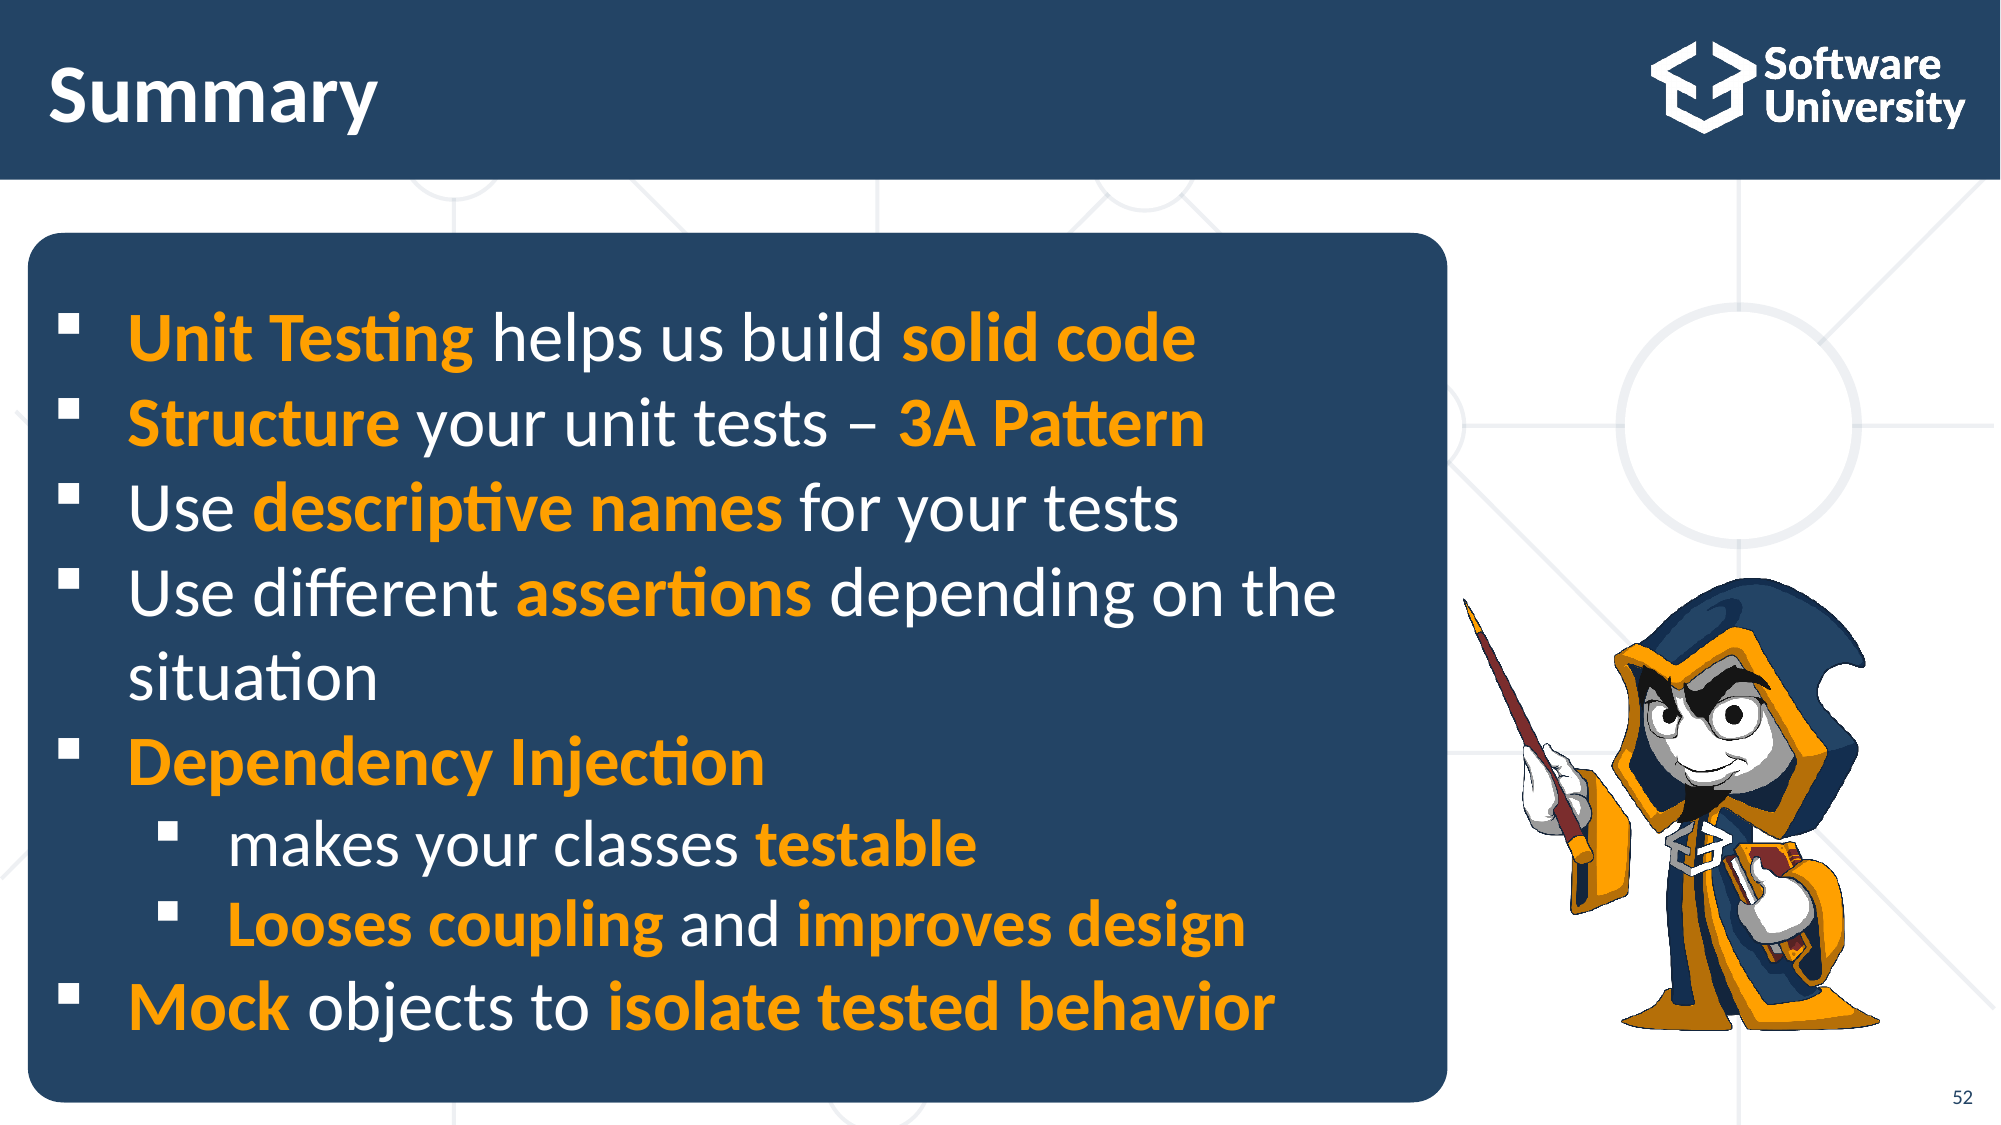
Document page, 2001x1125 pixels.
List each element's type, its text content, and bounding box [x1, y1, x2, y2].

picture [1447, 537, 1921, 1050]
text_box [31, 232, 1448, 1103]
title Summary [31, 16, 1625, 162]
slide_number 52 [1927, 1067, 1989, 1117]
picture [1651, 41, 1966, 134]
text_box [73, 273, 2000, 1125]
